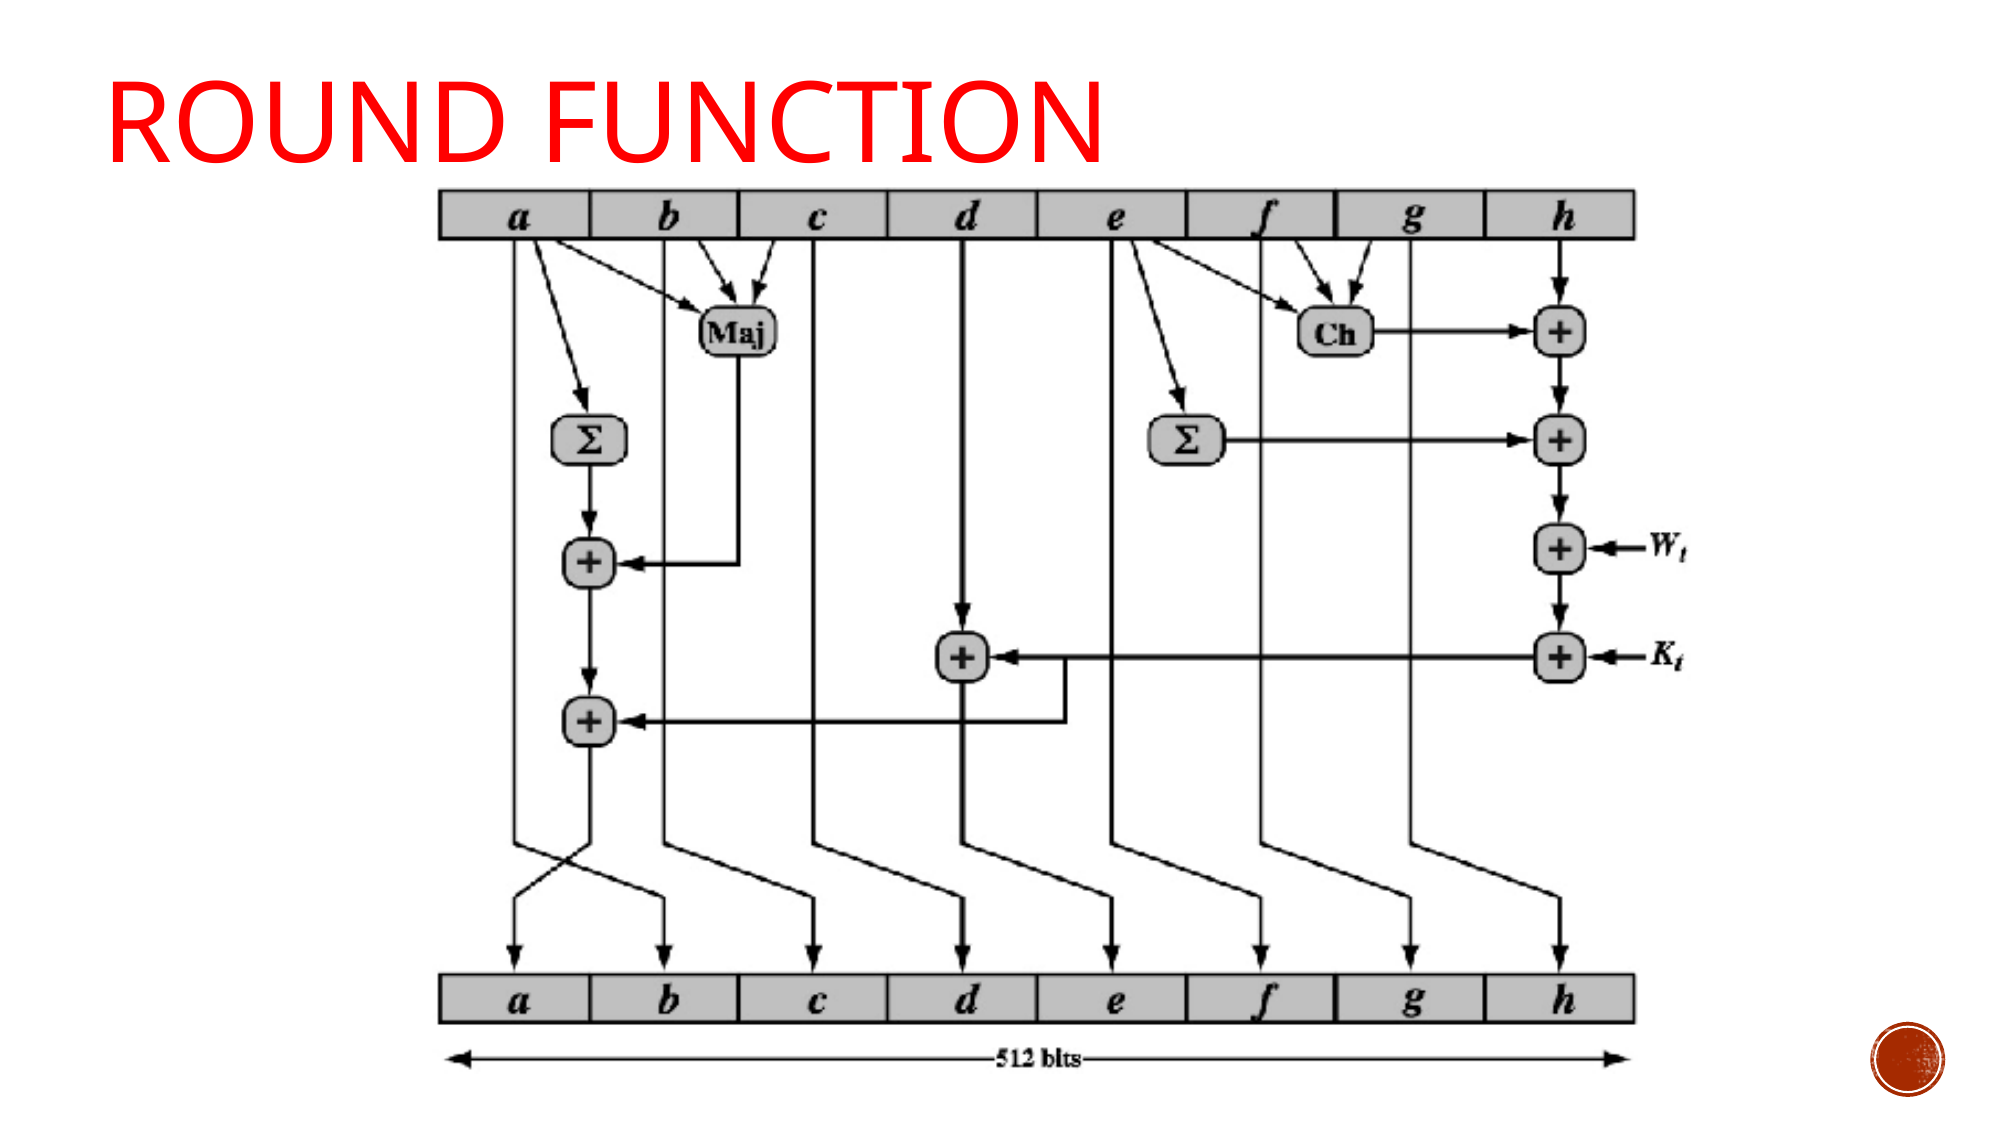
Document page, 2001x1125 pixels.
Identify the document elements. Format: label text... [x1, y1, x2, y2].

picture [432, 186, 1693, 1074]
title ROUND FUNCTION [87, 51, 1800, 202]
